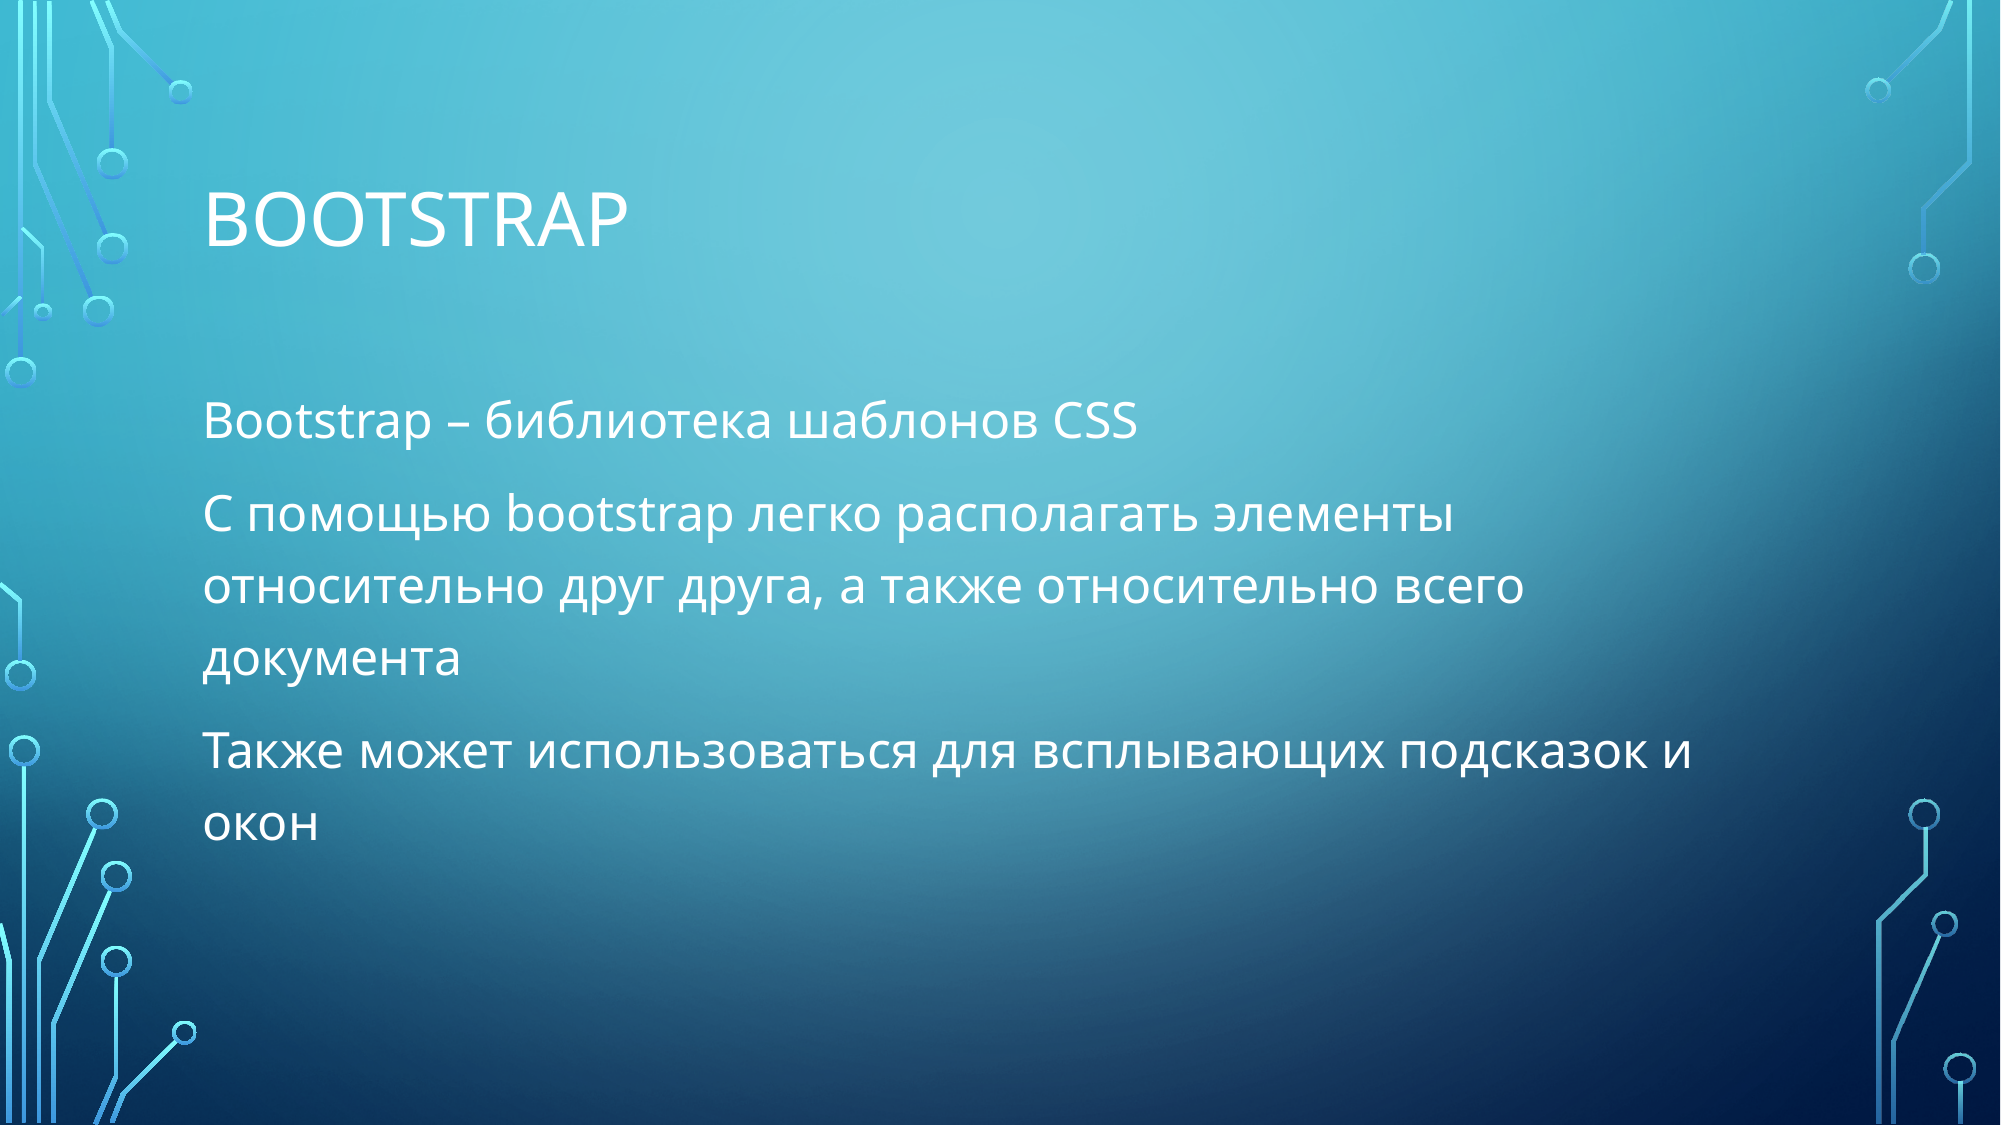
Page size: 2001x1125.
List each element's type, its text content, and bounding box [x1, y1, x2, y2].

title bootstrap [187, 101, 1813, 344]
list Bootstrap – библиотека шаблонов CSS С помощью bootstrap легко располагать элементы относительно друг друга, а также относительно всего документа Также может использоваться для всплывающих подсказок и окон [187, 369, 1813, 950]
